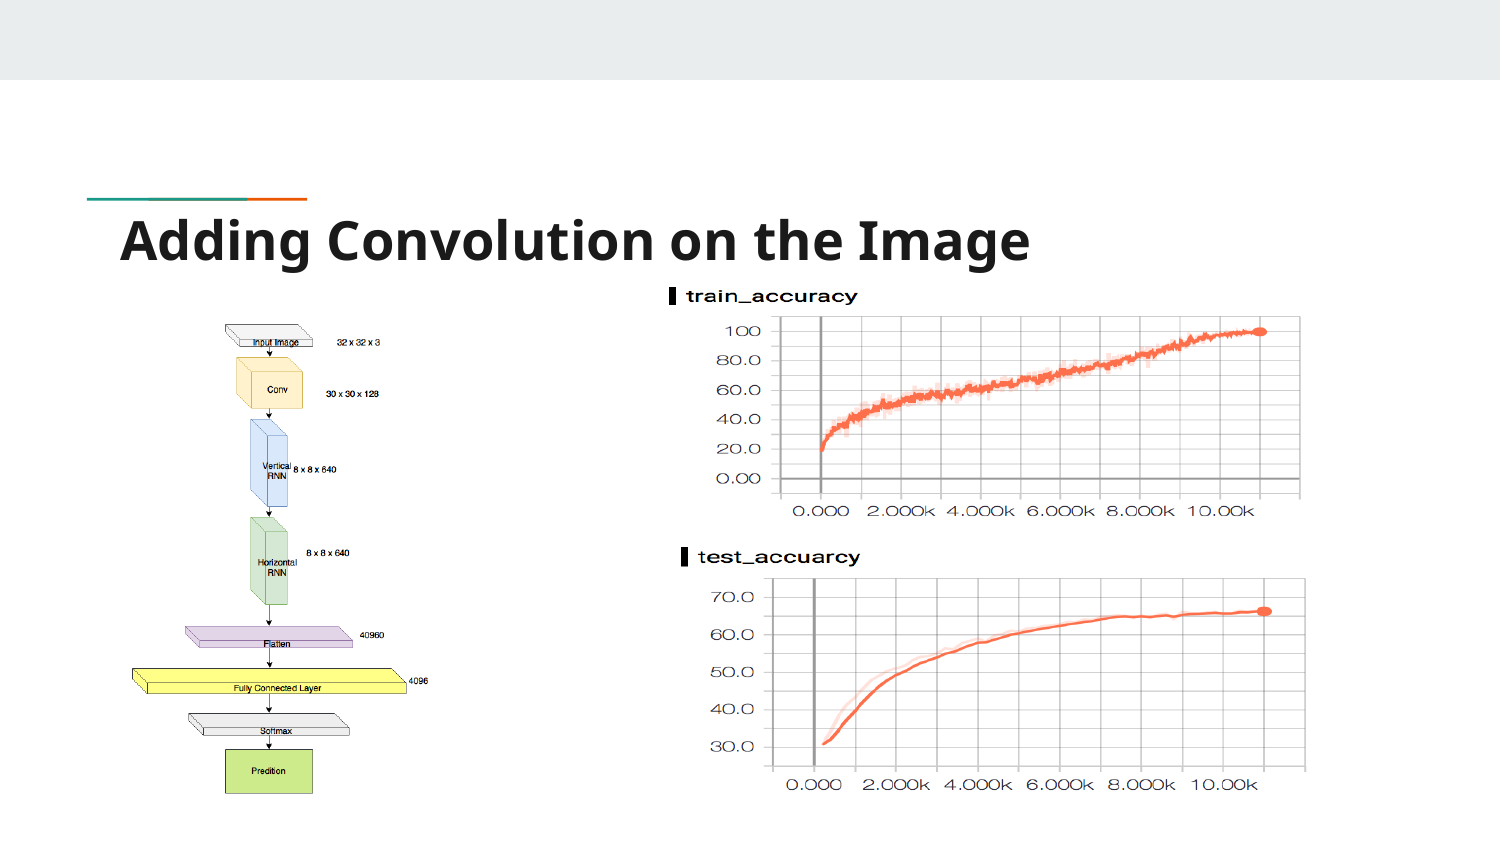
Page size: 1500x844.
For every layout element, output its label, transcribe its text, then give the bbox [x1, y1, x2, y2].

picture [666, 542, 1327, 802]
picture [651, 280, 1327, 523]
title Adding Convolution on the Image [105, 190, 1316, 325]
picture [132, 323, 444, 794]
